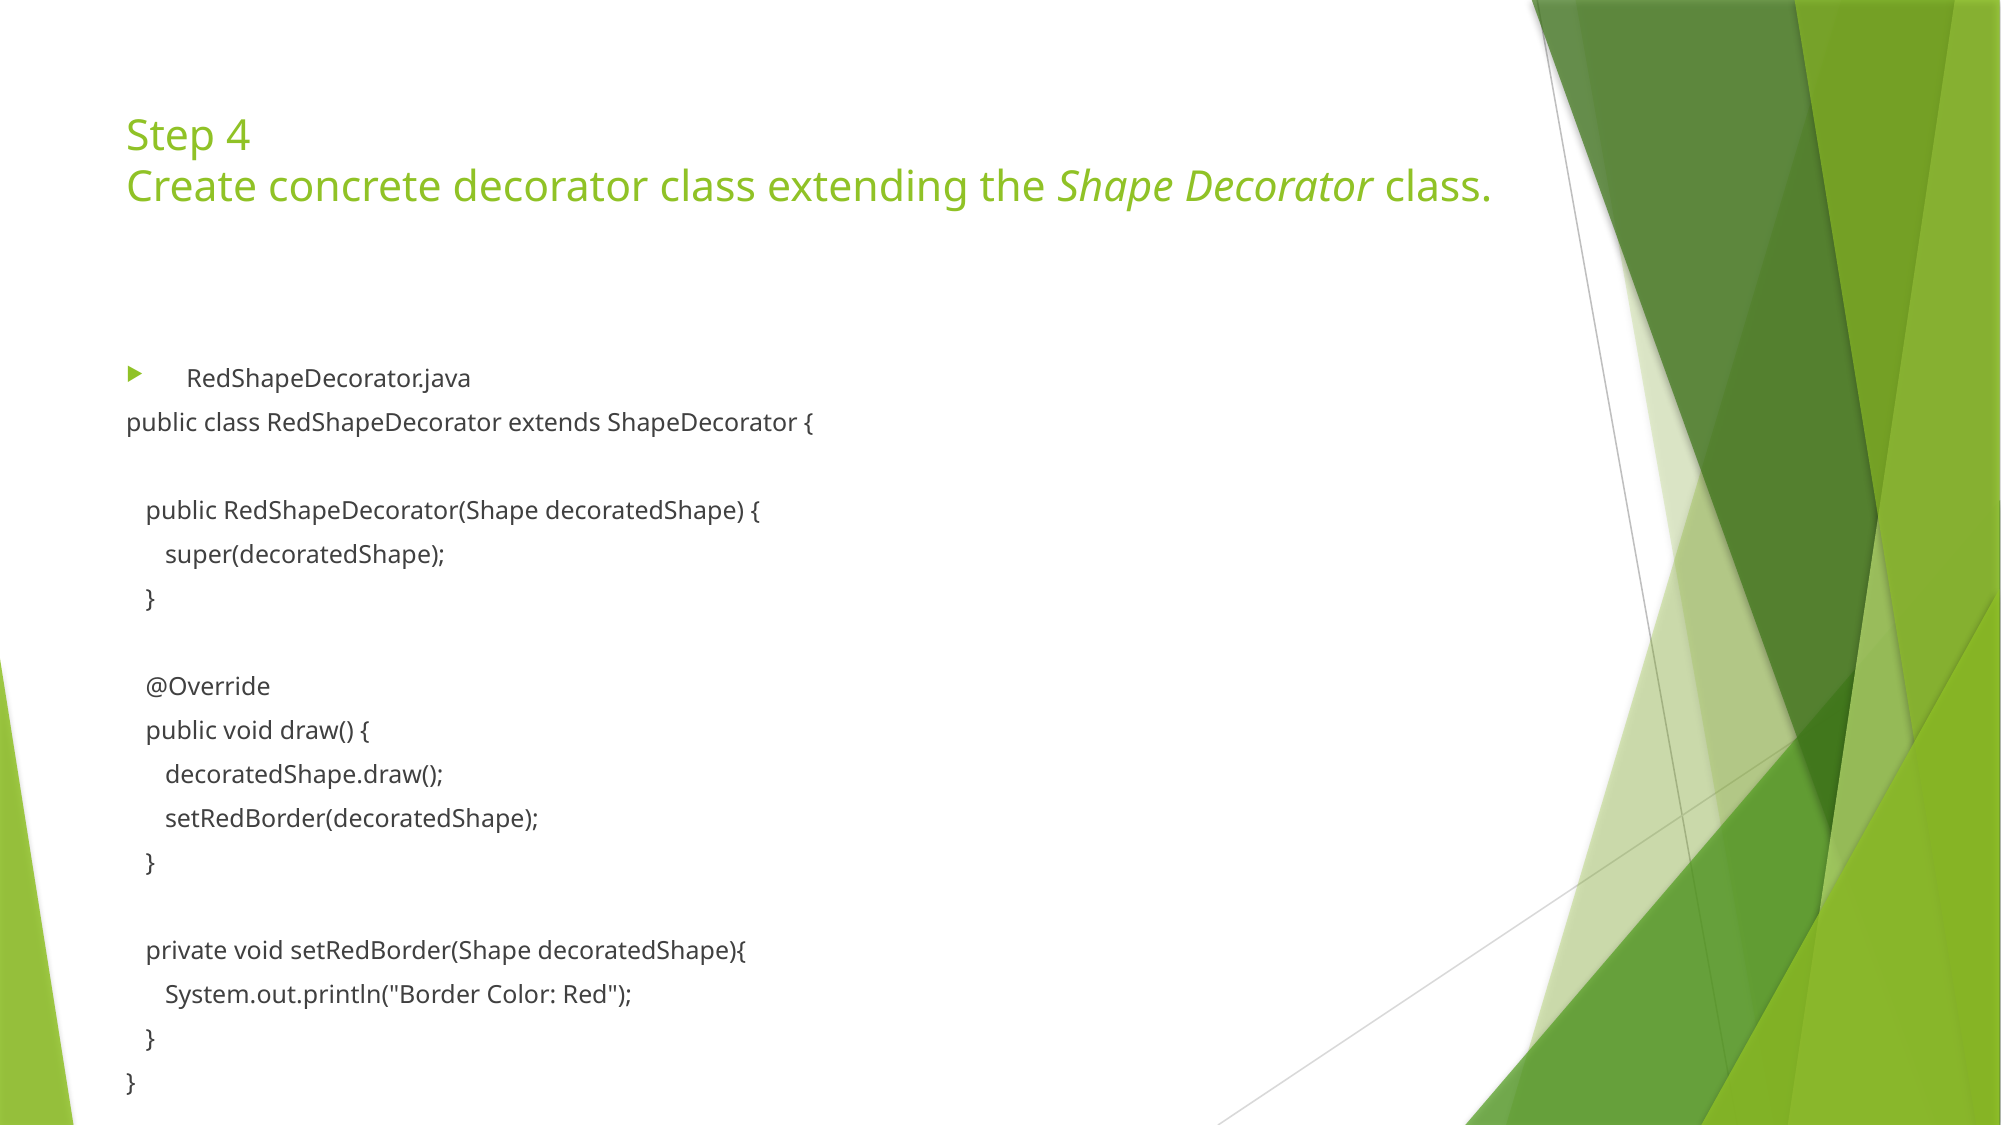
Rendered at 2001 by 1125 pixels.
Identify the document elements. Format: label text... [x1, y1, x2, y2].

title Step 4 Create concrete decorator class extending the Shape Decorator class. [111, 99, 1522, 317]
list RedShapeDecorator.java public class RedShapeDecorator extends ShapeDecorator { public RedShapeDecorator(Shape decoratedShape) { super(decoratedShape); } @Override public void draw() { decoratedShape.draw(); setRedBorder(decoratedShape); } private void setRedBorder(Shape decoratedShape){ System.out.println("Border Color: Red"); } } [111, 354, 1522, 1107]
